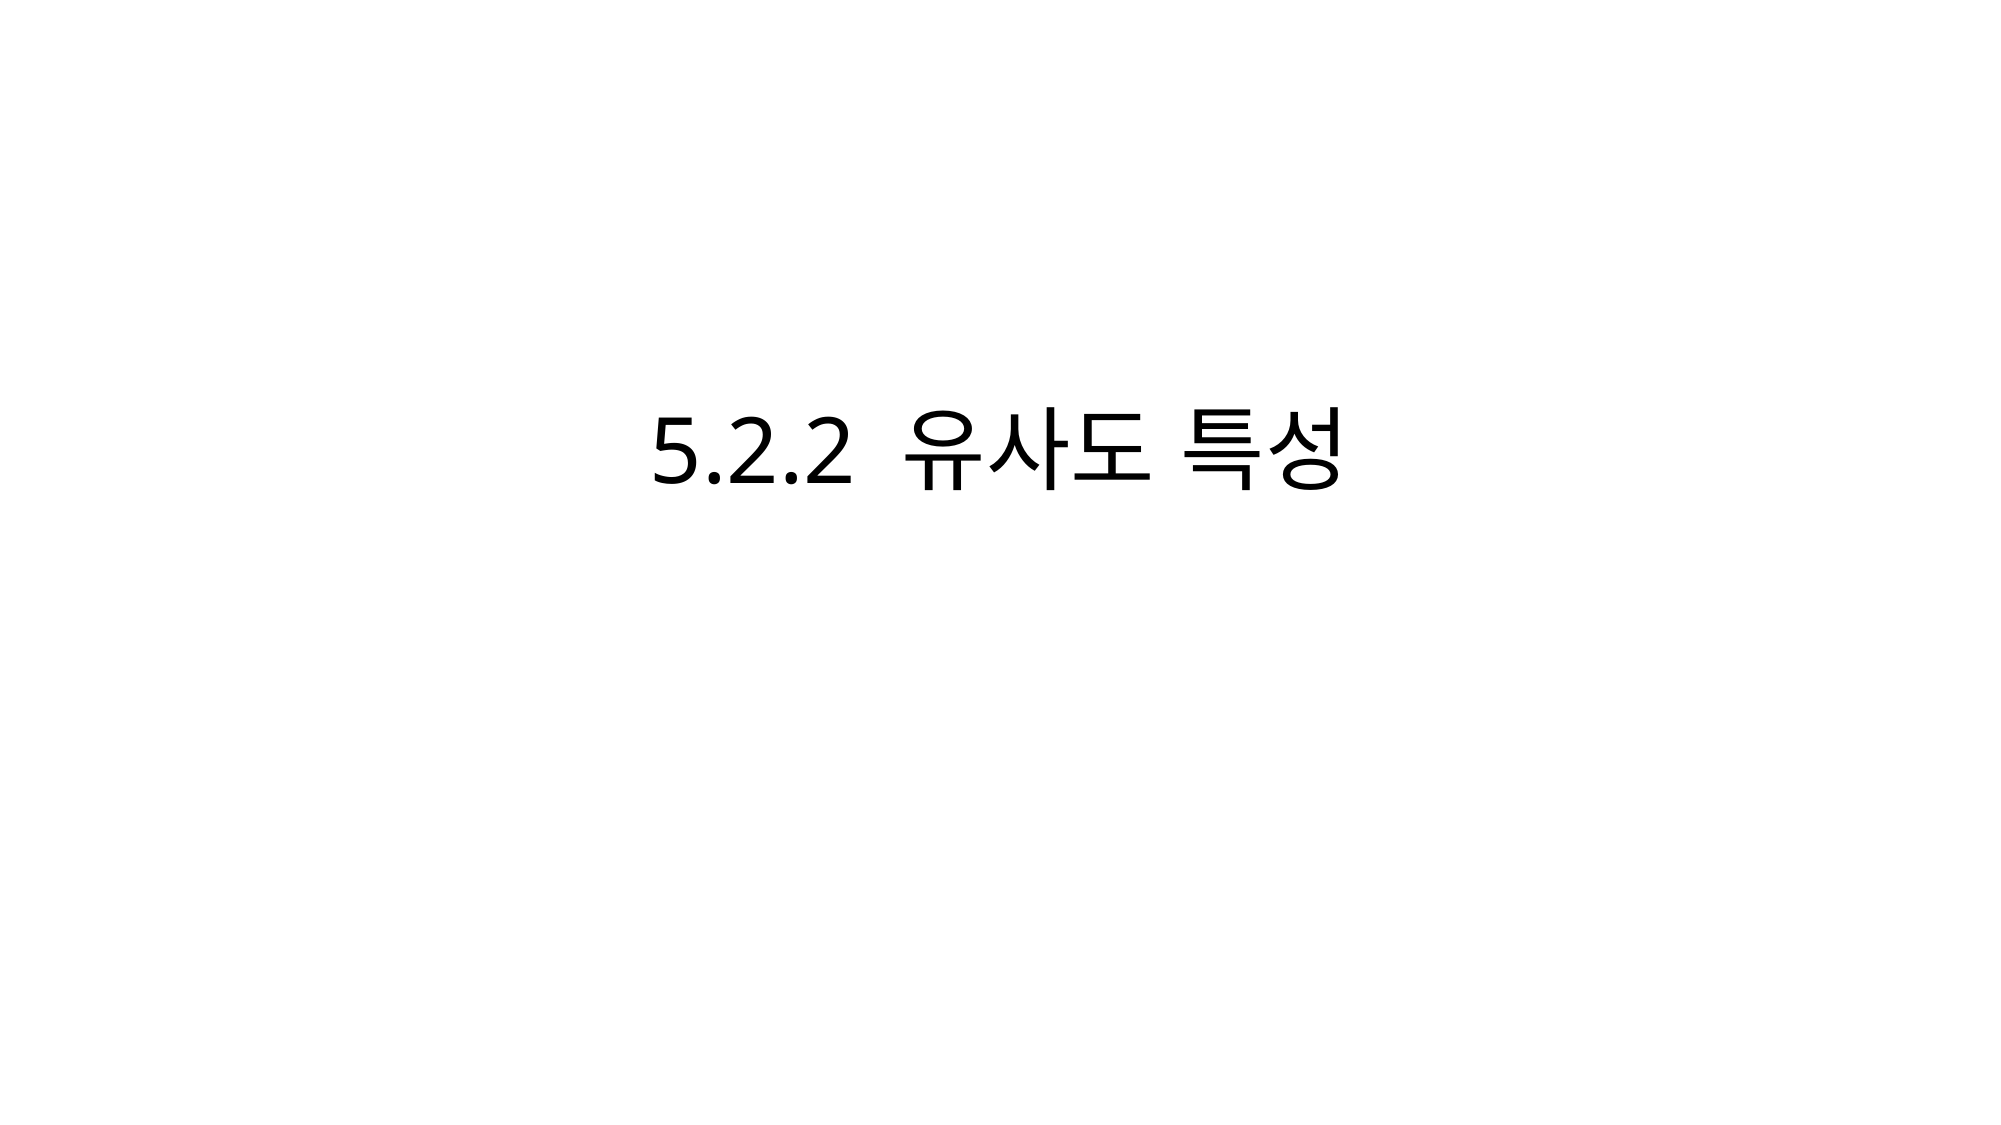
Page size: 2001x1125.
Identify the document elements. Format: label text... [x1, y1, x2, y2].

title 5.2.2 유사도 특성 [137, 345, 1863, 563]
